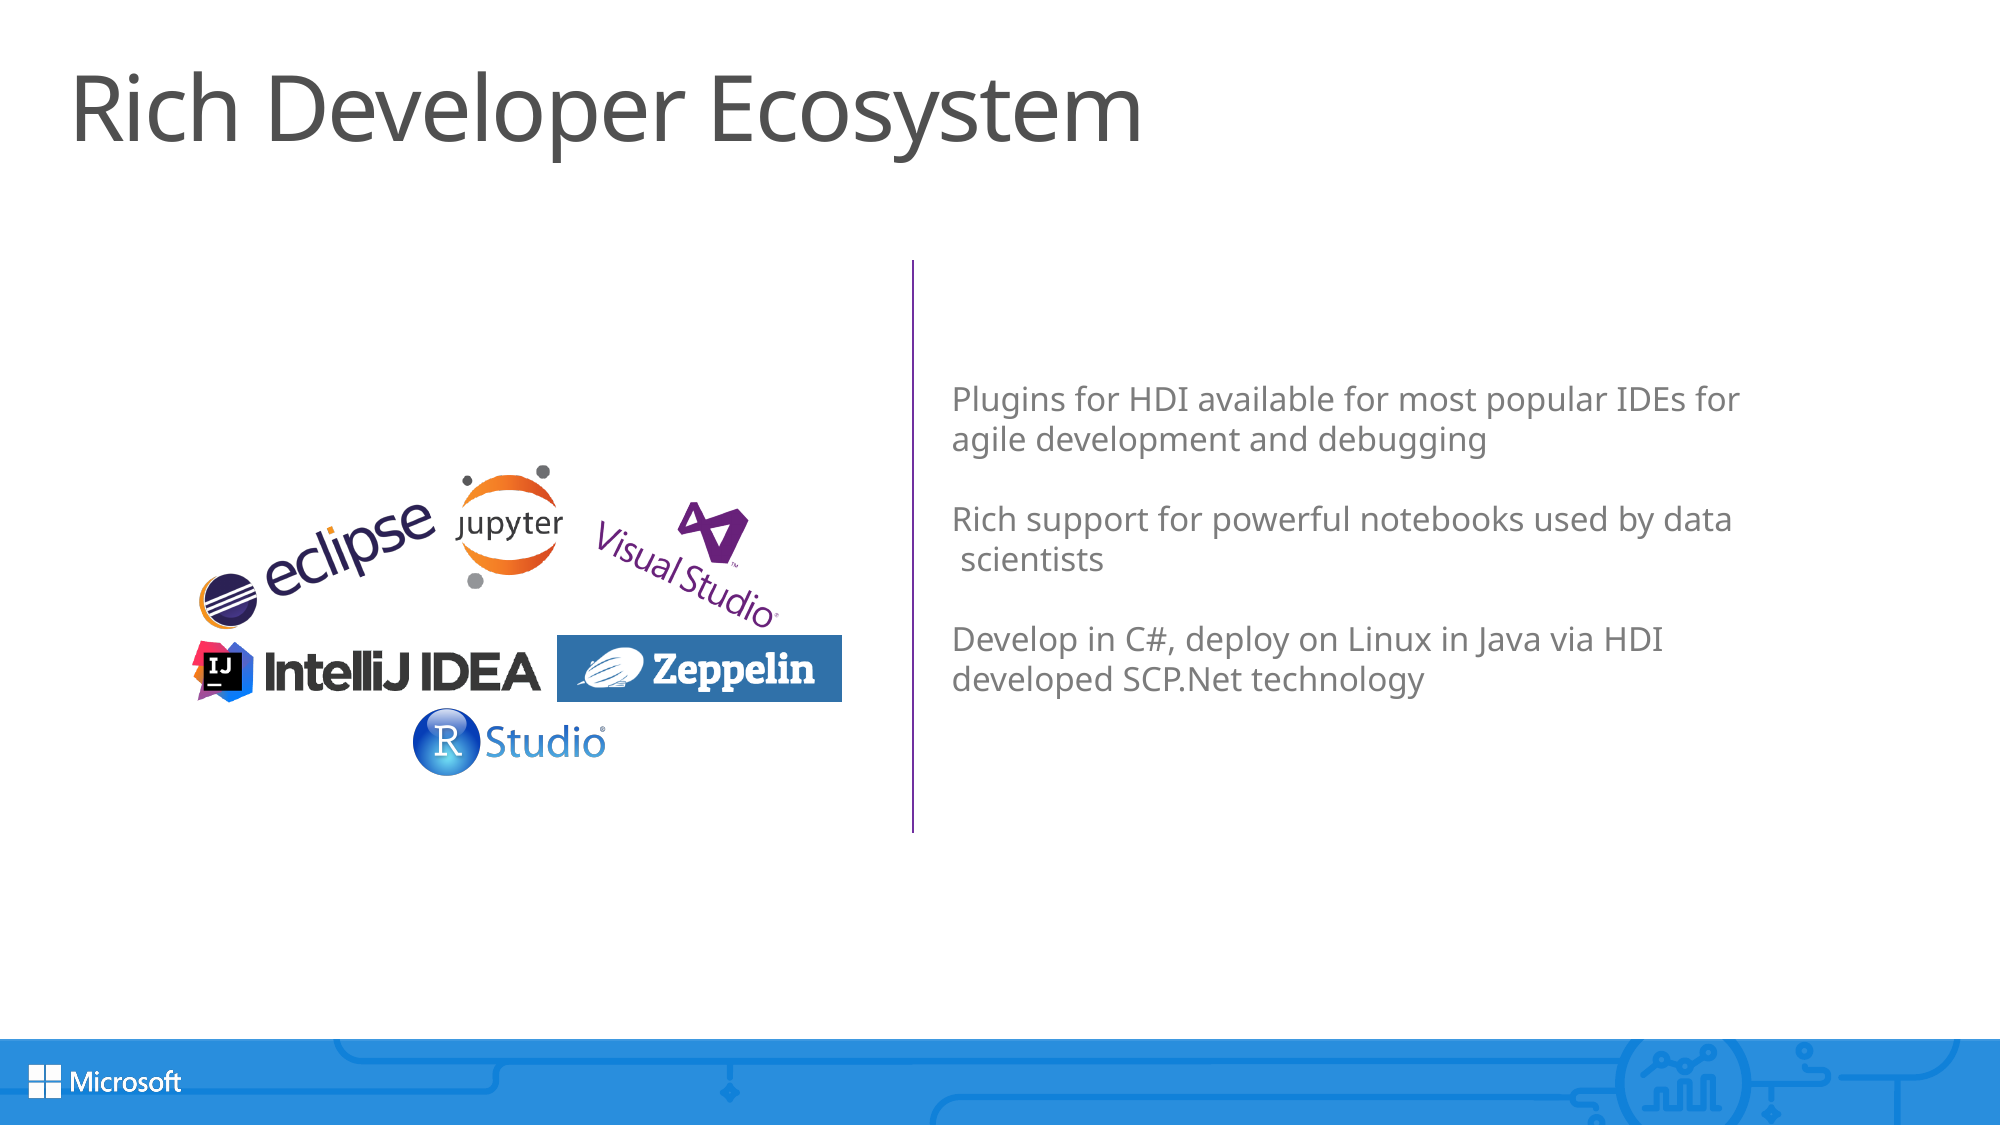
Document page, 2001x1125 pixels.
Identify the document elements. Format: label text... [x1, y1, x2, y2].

text_box Plugins for HDI available for most popular IDEs for agile development and debugging Rich support for powerful notebooks used by data scientists Develop in C#, deploy on Linux in Java via HDI developed SCP.Net technology [936, 371, 1769, 706]
title Rich Developer Ecosystem [44, 47, 1957, 196]
picture [190, 432, 844, 776]
